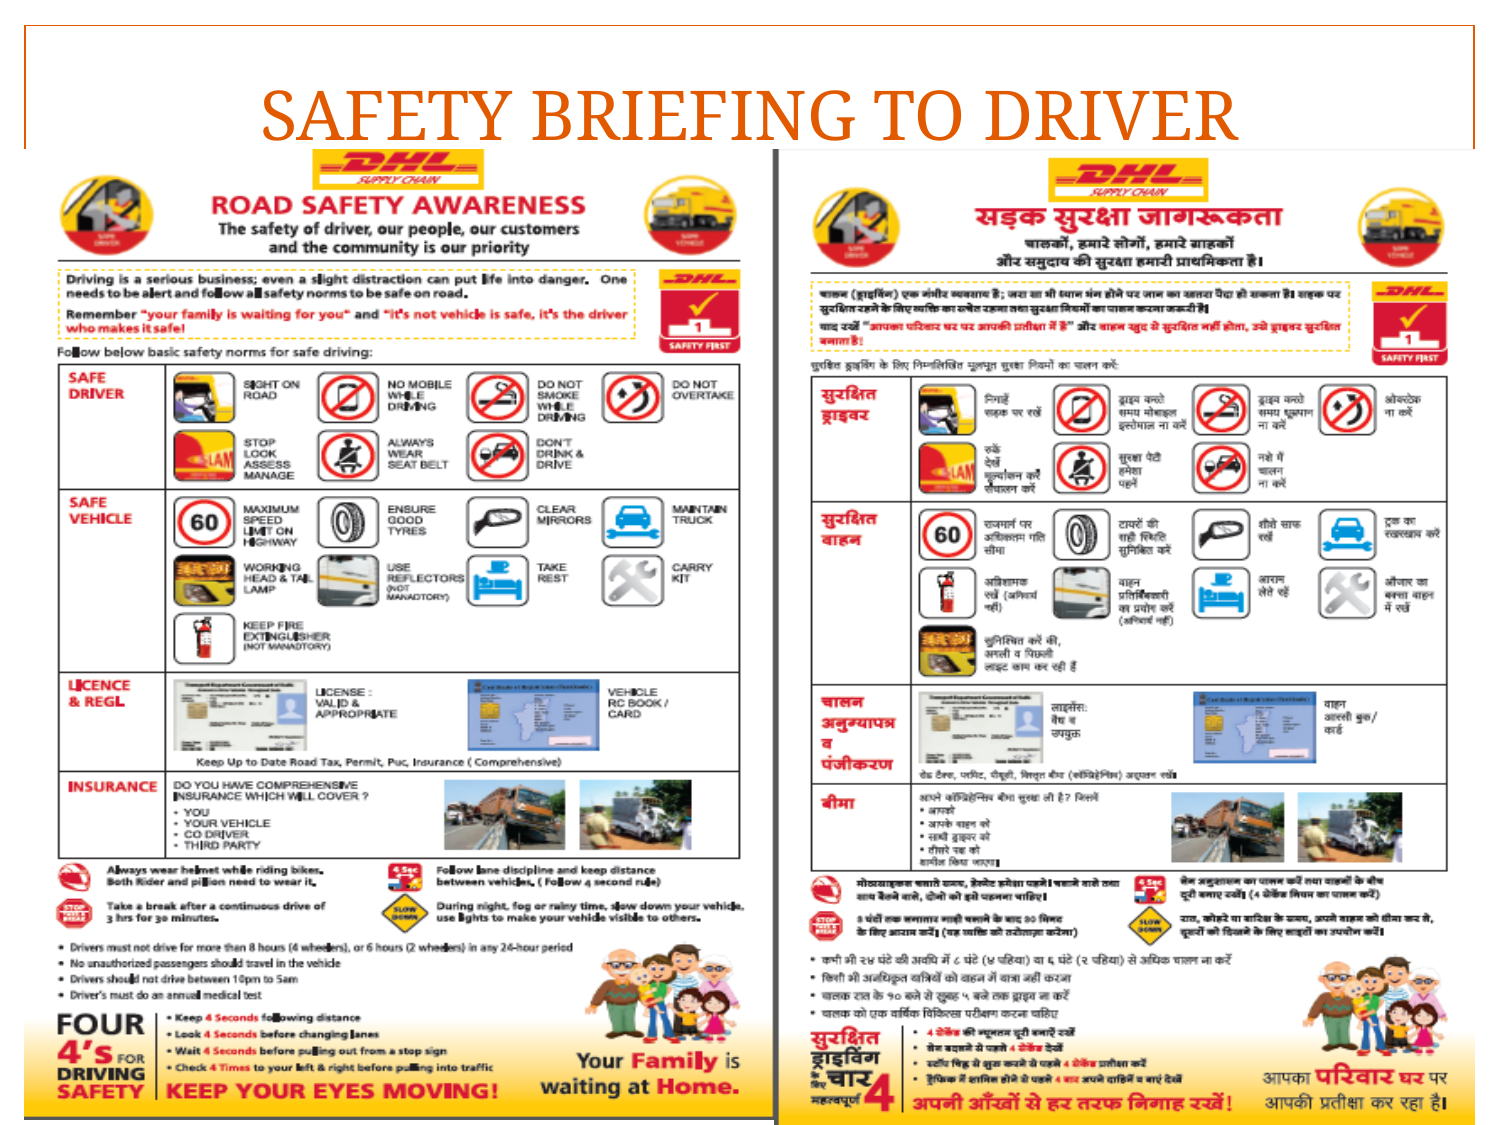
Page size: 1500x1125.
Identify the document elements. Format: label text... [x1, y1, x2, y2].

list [24, 149, 771, 1120]
picture [774, 149, 1476, 1125]
title SAFETY BRIEFING TO DRIVER [49, 37, 1450, 147]
